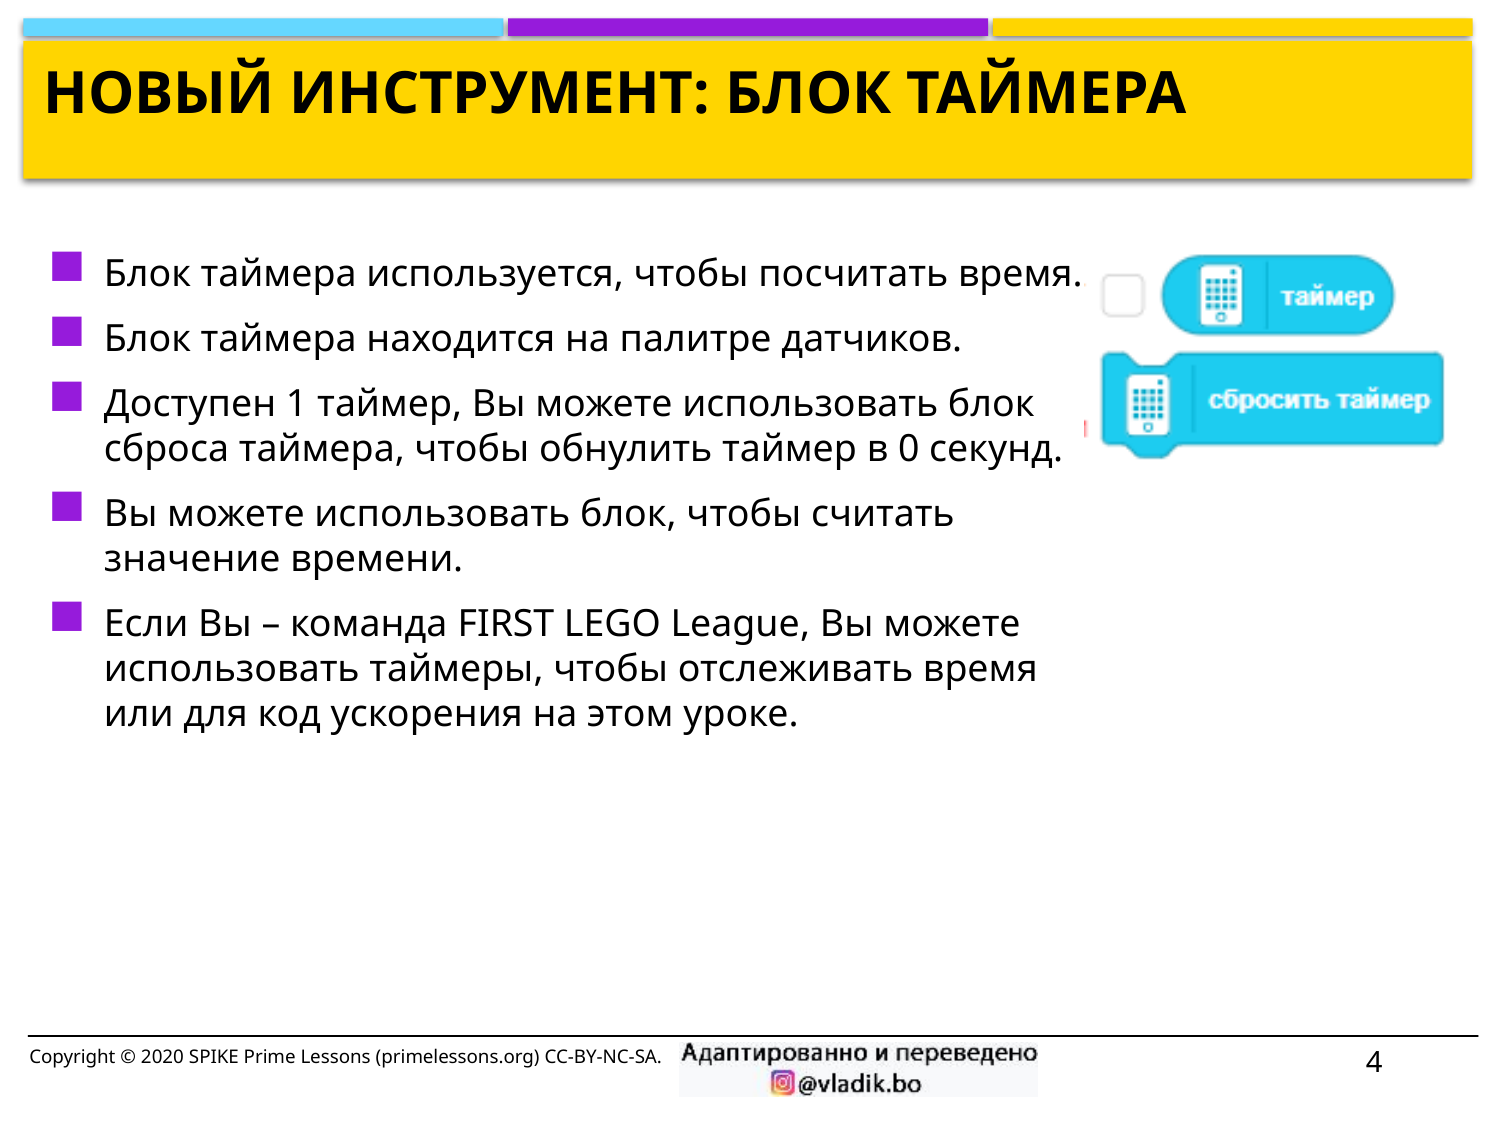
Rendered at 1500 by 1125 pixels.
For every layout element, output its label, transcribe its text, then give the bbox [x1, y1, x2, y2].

picture [1084, 233, 1478, 482]
title Новый инструмент: блок таймера [28, 48, 1464, 172]
list Блок таймера используется, чтобы посчитать время. Блок таймера находится на палитре датчиков. Доступен 1 таймер, Вы можете использовать блок сброса таймера, чтобы обнулить таймер в 0 секунд. Вы можете использовать блок, чтобы считать значение времени. Если Вы – команда FIRST LEGO League, Вы можете использовать таймеры, чтобы отслеживать время или для код ускорения на этом уроке. [38, 241, 1104, 897]
slide_number 4 [1351, 1036, 1478, 1097]
picture [679, 1042, 1039, 1098]
footer Copyright © 2020 SPIKE Prime Lessons (primelessons.org) CC-BY-NC-SA. [14, 1036, 814, 1097]
